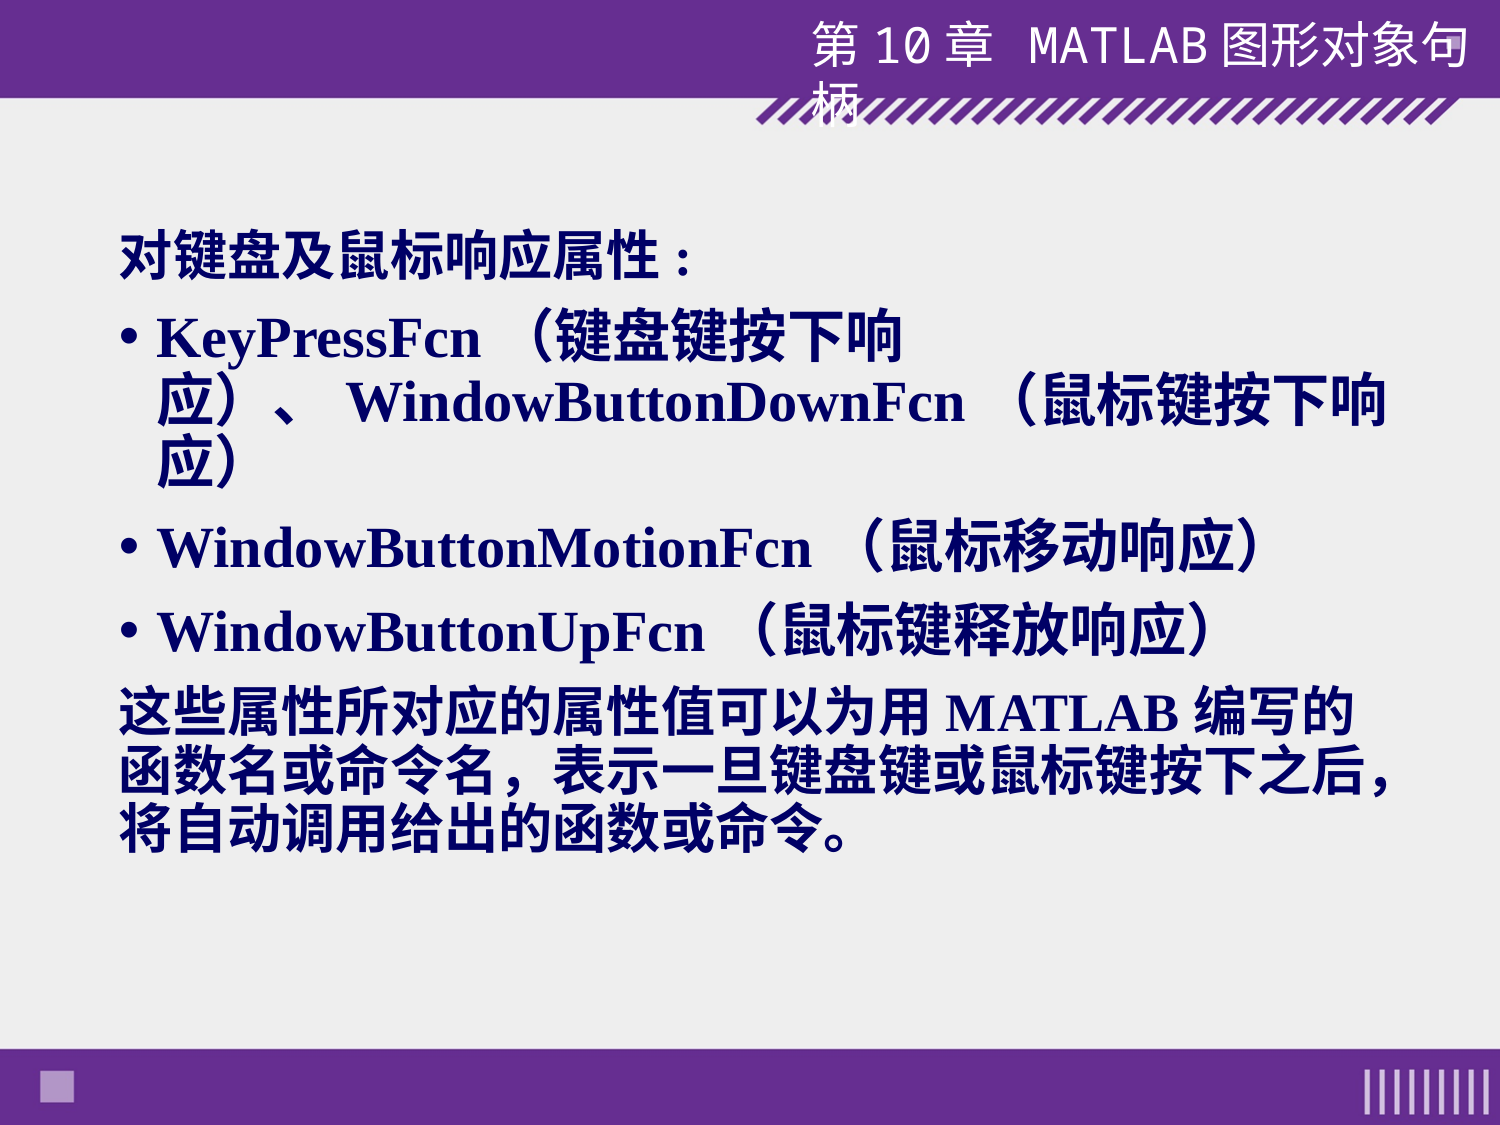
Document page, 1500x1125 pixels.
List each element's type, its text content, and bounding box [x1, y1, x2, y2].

text_box 对键盘及鼠标响应属性: KeyPressFcn（键盘键按下响应）、WindowButtonDownFcn（鼠标键按下响应） WindowButtonMotionFcn（鼠标移动响应） WindowButtonUpFcn（鼠标键释放响应） 这些属性所对应的属性值可以为用MATLAB编写的函数名或命令名，表示一旦键盘键或鼠标键按下之后，将自动调用给出的函数或命令。 [104, 220, 1409, 868]
picture [0, 0, 1500, 1125]
